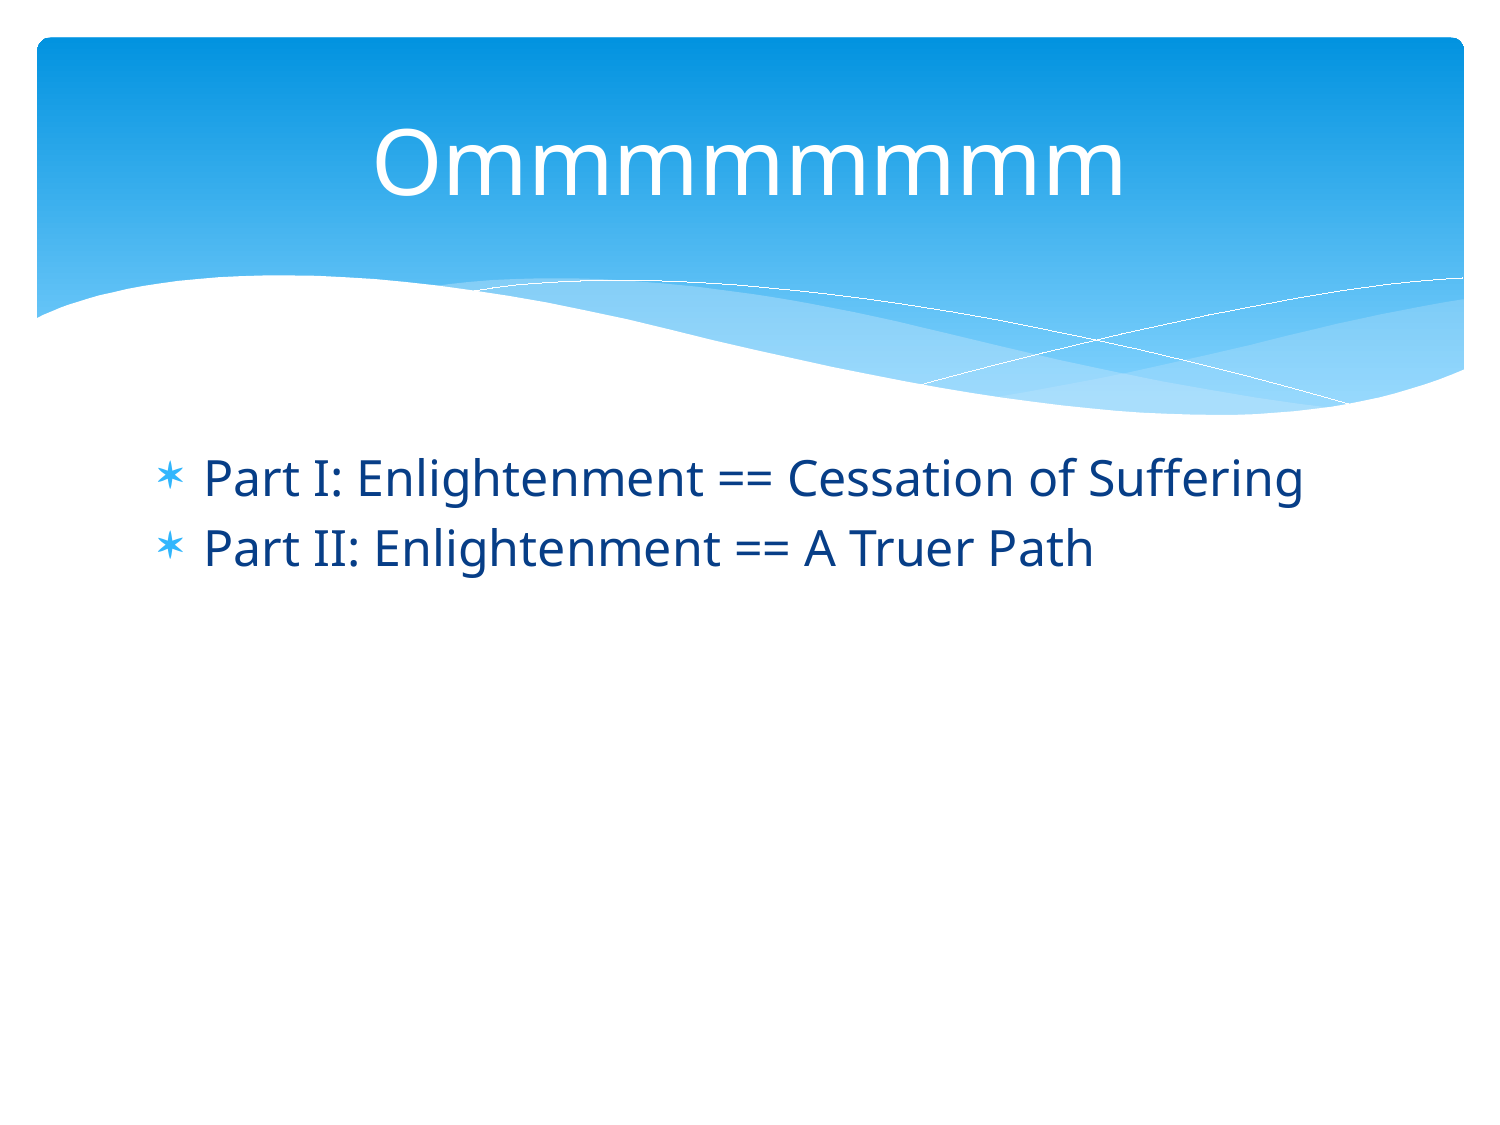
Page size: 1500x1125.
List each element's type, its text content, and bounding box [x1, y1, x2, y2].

title Ommmmmmmm [75, 55, 1425, 261]
list Part I: Enlightenment == Cessation of Suffering Part II: Enlightenment == A Truer Path [143, 438, 1359, 1005]
